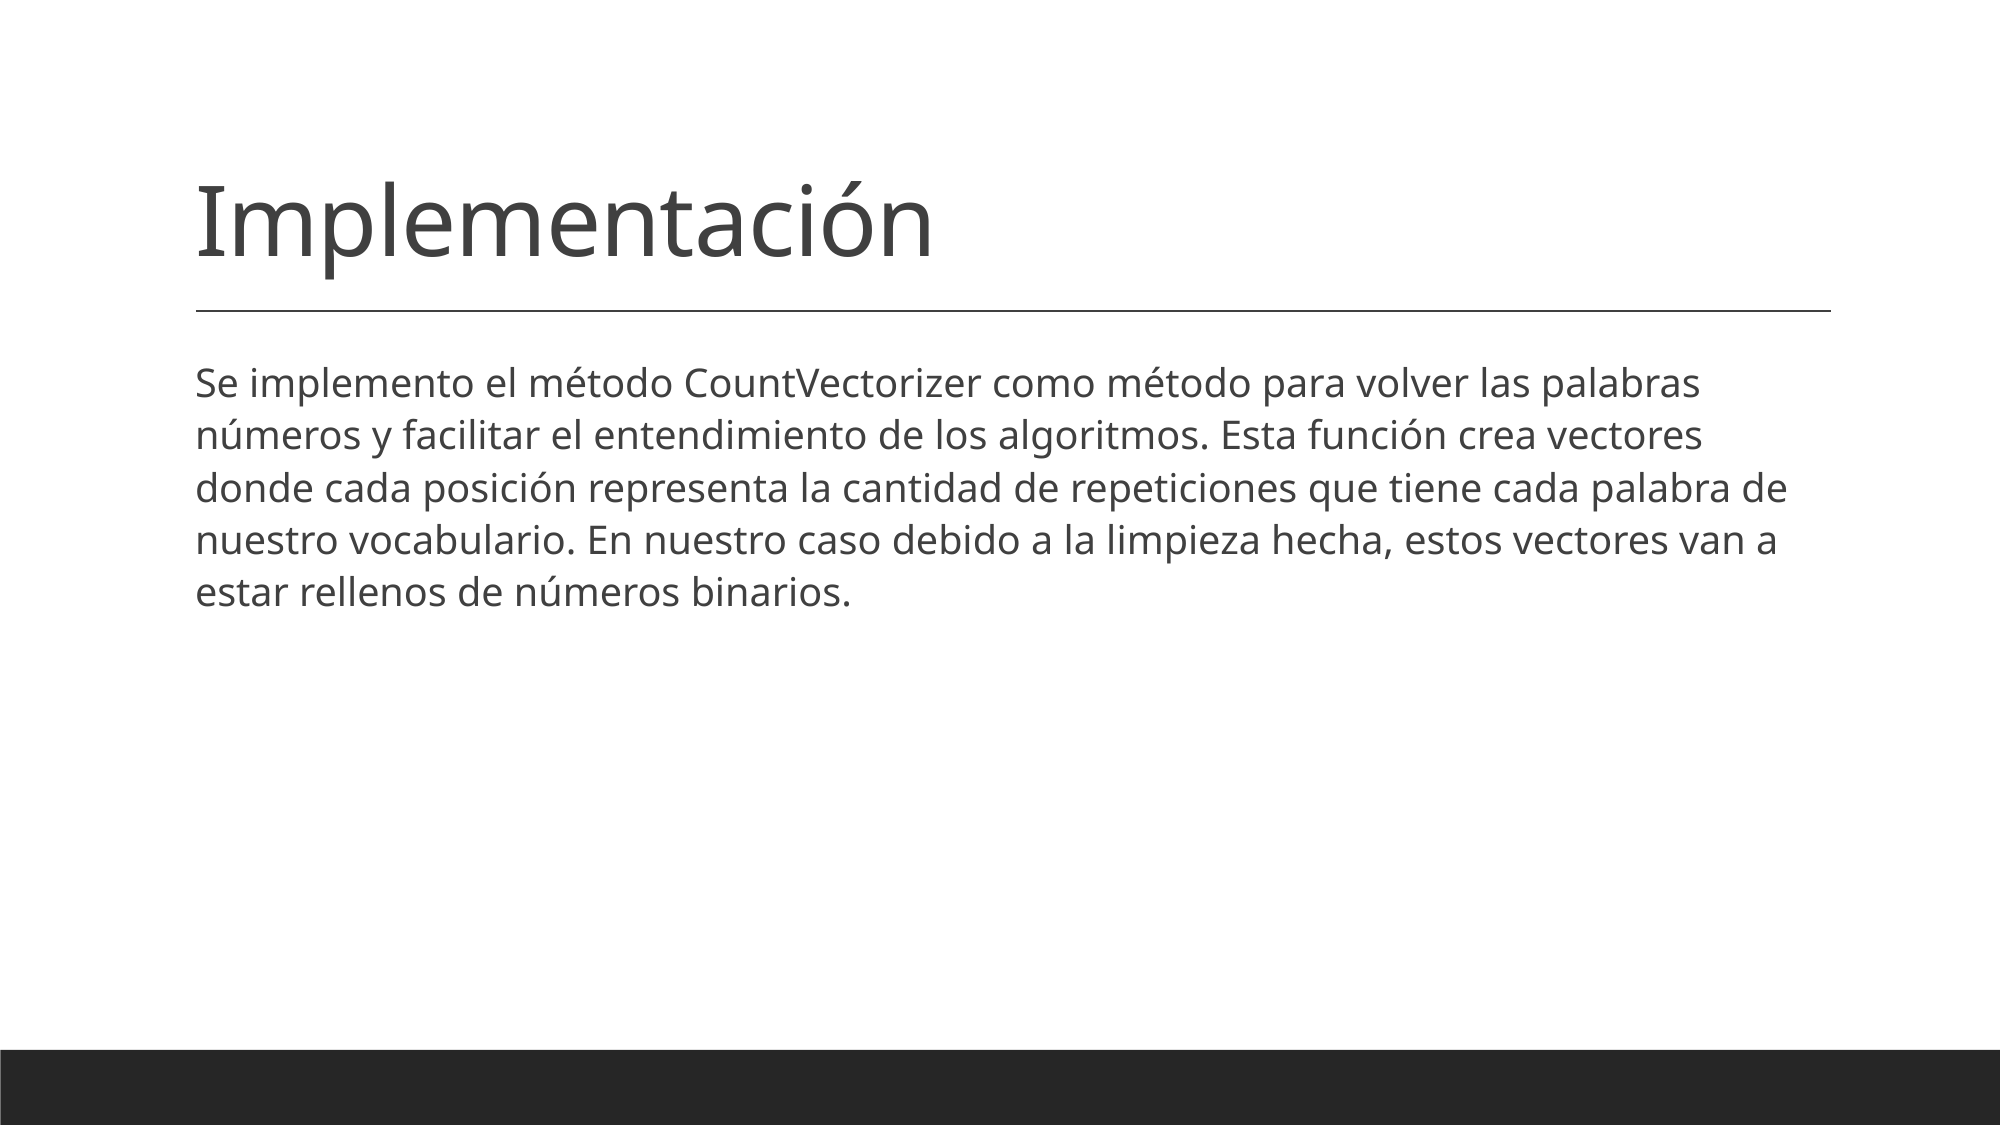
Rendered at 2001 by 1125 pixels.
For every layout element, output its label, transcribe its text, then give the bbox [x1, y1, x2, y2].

list Se implemento el método CountVectorizer como método para volver las palabras números y facilitar el entendimiento de los algoritmos. Esta función crea vectores donde cada posición representa la cantidad de repeticiones que tiene cada palabra de nuestro vocabulario. En nuestro caso debido a la limpieza hecha, estos vectores van a estar rellenos de números binarios. [180, 345, 1830, 963]
title Implementación [180, 47, 1830, 285]
